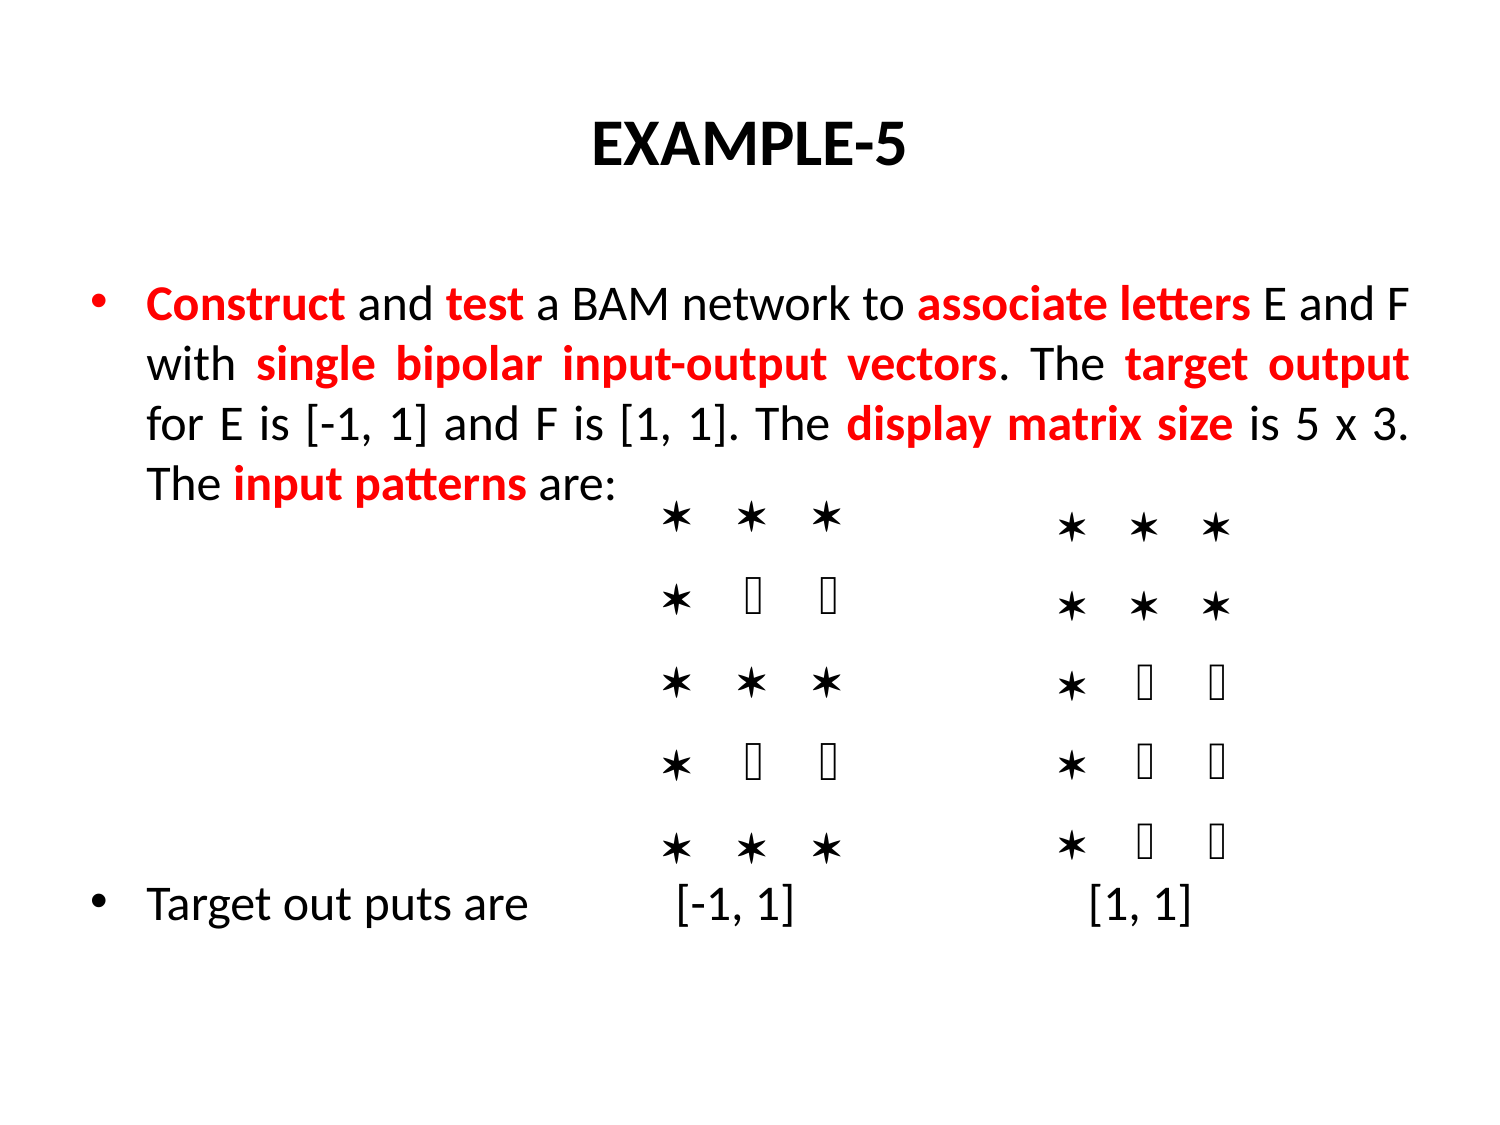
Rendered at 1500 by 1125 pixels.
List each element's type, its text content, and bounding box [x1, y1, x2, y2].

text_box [1051, 487, 1238, 885]
list Construct and test a BAM network to associate letters E and F with single bipolar input-output vectors. The target output for E is [-1, 1] and F is [1, 1]. The display matrix size is 5 x 3. The input patterns are: Target out puts are [-1, 1] [1, 1] [75, 262, 1425, 1005]
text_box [655, 474, 851, 891]
title EXAMPLE-5 [75, 45, 1425, 233]
